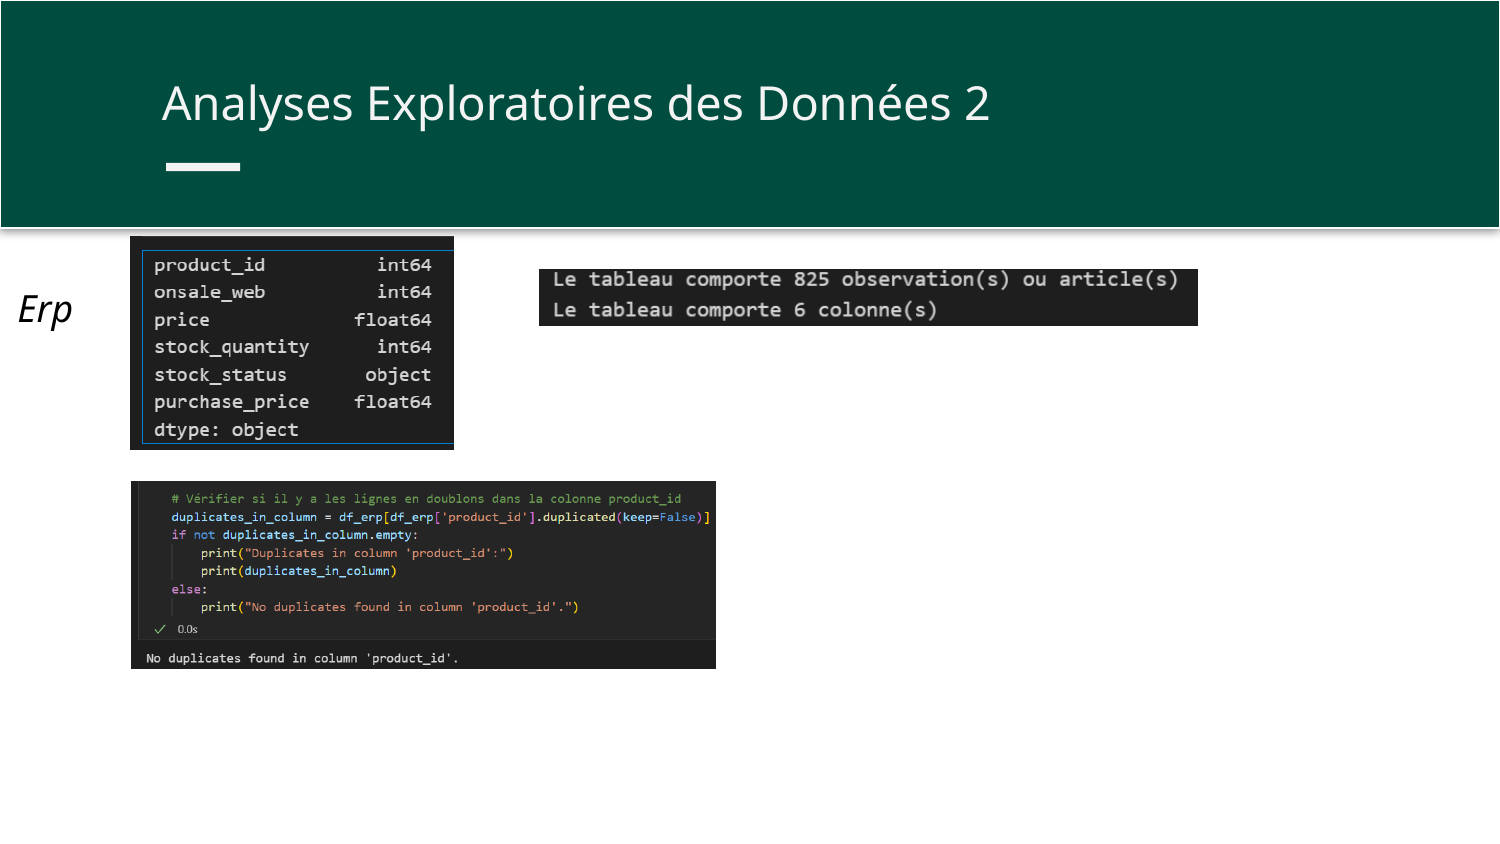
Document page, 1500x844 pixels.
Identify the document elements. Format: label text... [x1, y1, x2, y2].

picture [130, 236, 454, 450]
list Erp [0, 259, 1382, 821]
text_box Analyses Exploratoires des Données 2 [146, 55, 1500, 150]
picture [130, 481, 717, 669]
picture [539, 269, 1198, 326]
text_box [0, 0, 1500, 228]
text_box [166, 162, 241, 172]
